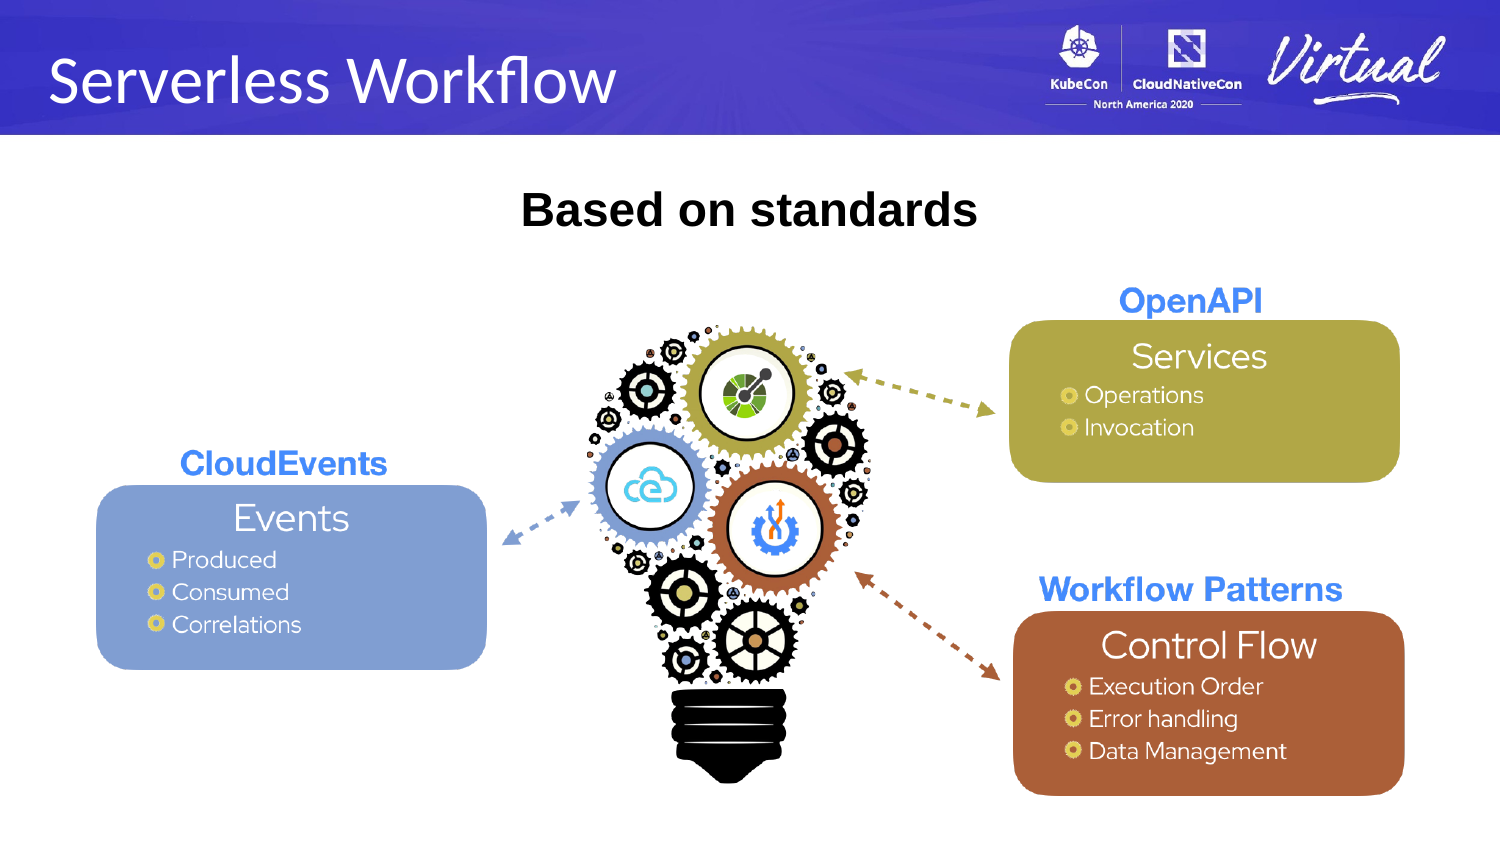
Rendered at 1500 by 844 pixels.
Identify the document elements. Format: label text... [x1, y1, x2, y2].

picture [0, 0, 1500, 844]
text_box Based on standards [284, 163, 1216, 240]
title Serverless Workflow [37, 0, 1294, 164]
